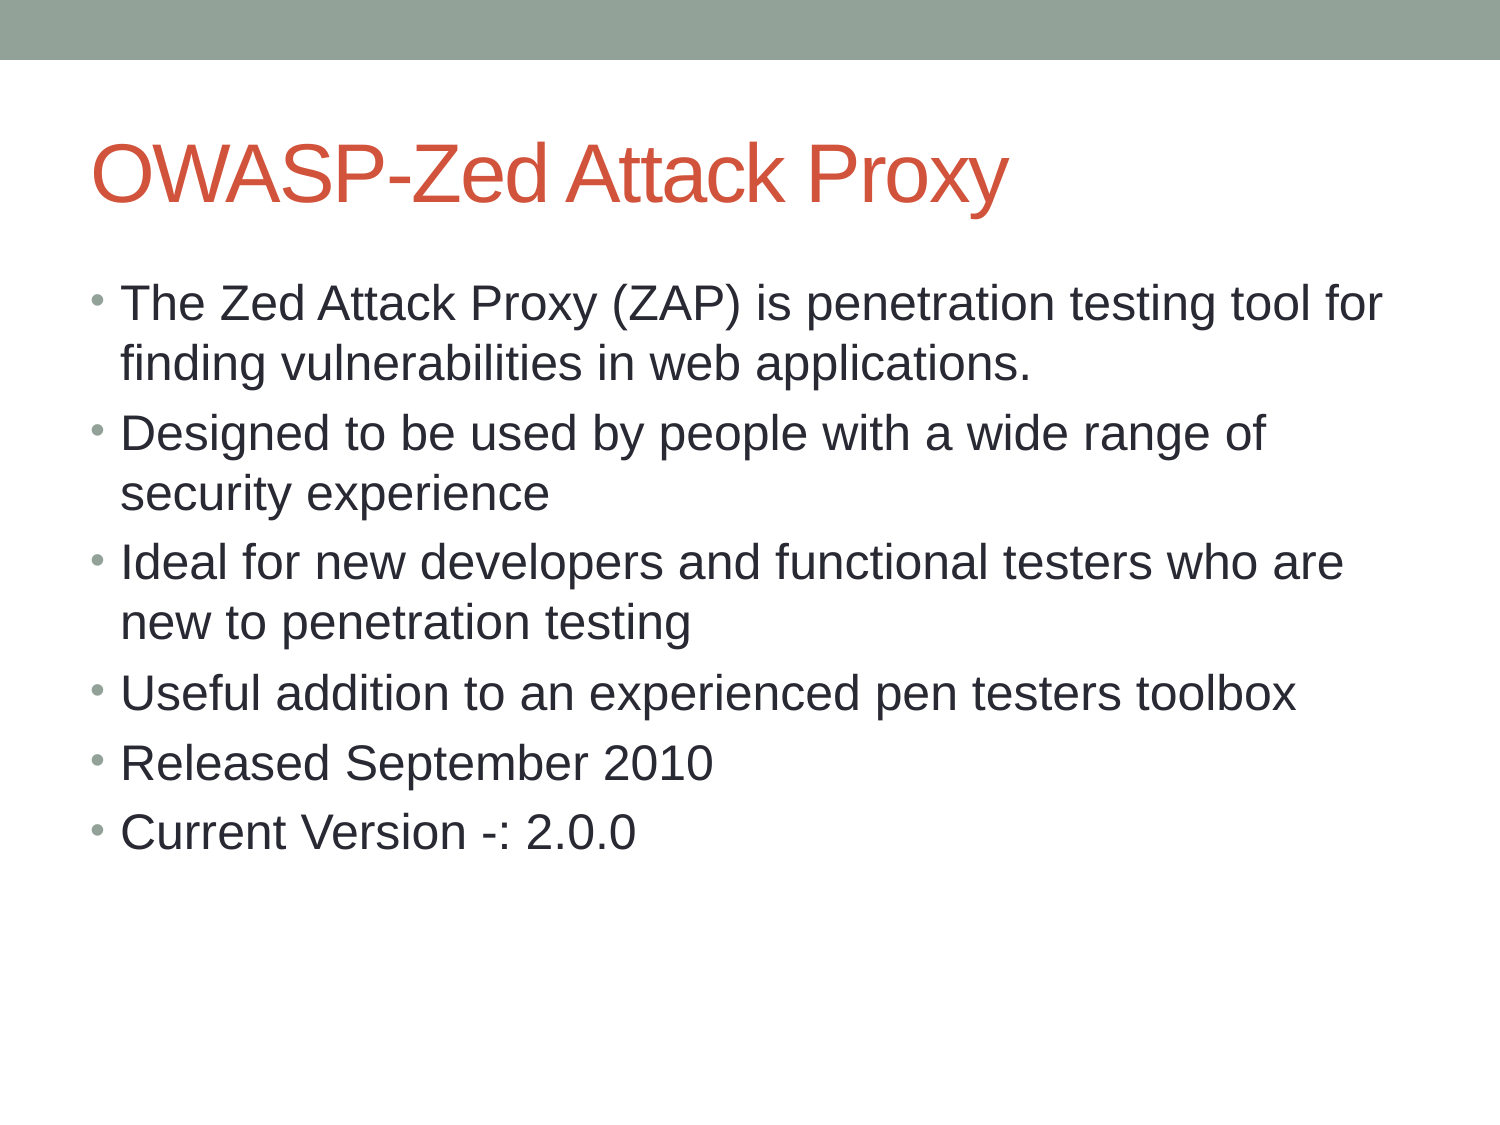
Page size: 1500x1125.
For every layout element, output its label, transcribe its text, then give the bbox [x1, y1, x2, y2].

title OWASP-Zed Attack Proxy [75, 87, 1425, 250]
list The Zed Attack Proxy (ZAP) is penetration testing tool for finding vulnerabilities in web applications. Designed to be used by people with a wide range of security experience Ideal for new developers and functional testers who are new to penetration testing Useful addition to an experienced pen testers toolbox Released September 2010 Current Version -: 2.0.0 [75, 262, 1425, 1063]
